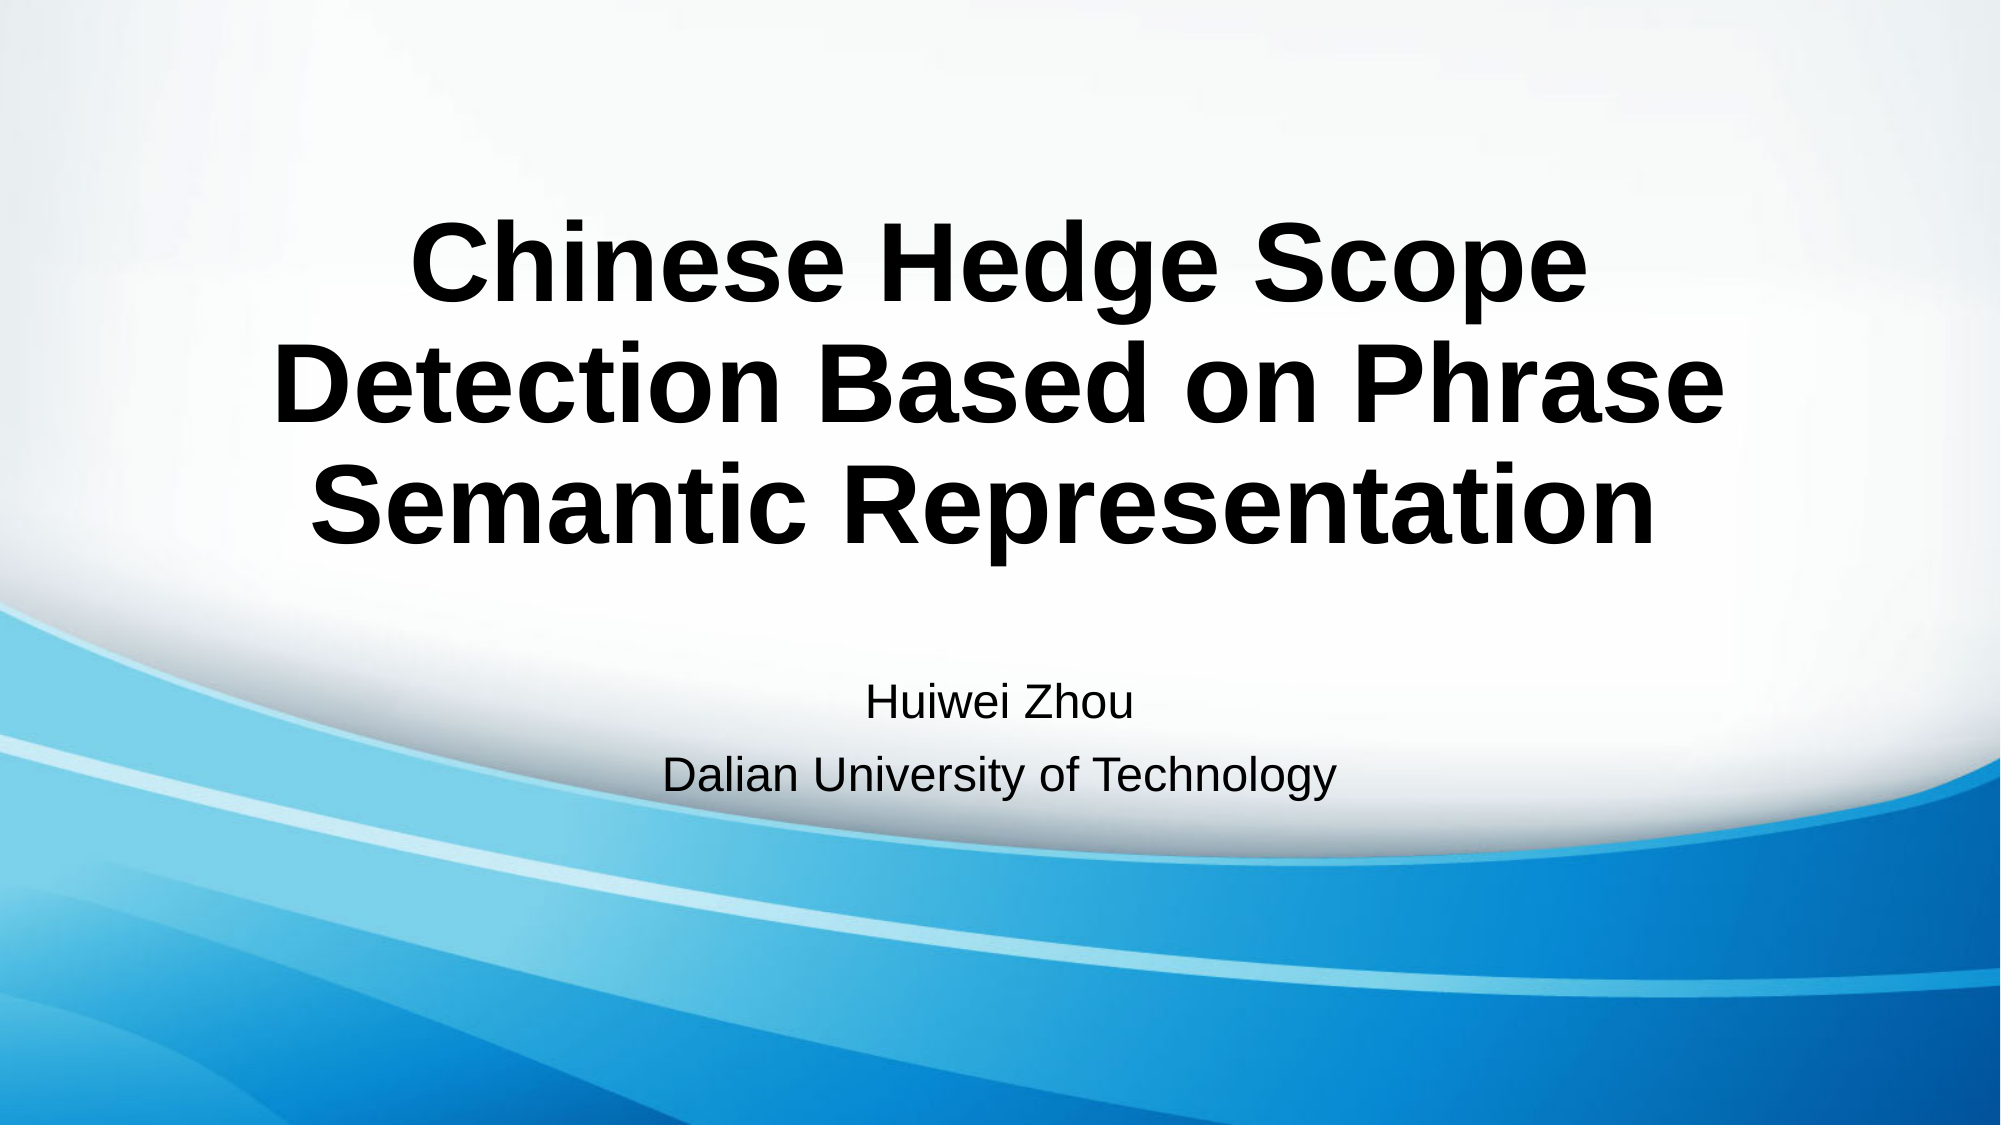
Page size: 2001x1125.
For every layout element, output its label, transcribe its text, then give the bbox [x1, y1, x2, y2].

picture [0, 0, 2001, 1125]
title Chinese Hedge Scope Detection Based on Phrase Semantic Representation [249, 184, 1750, 576]
subtitle Huiwei Zhou Dalian University of Technology [249, 590, 1750, 863]
